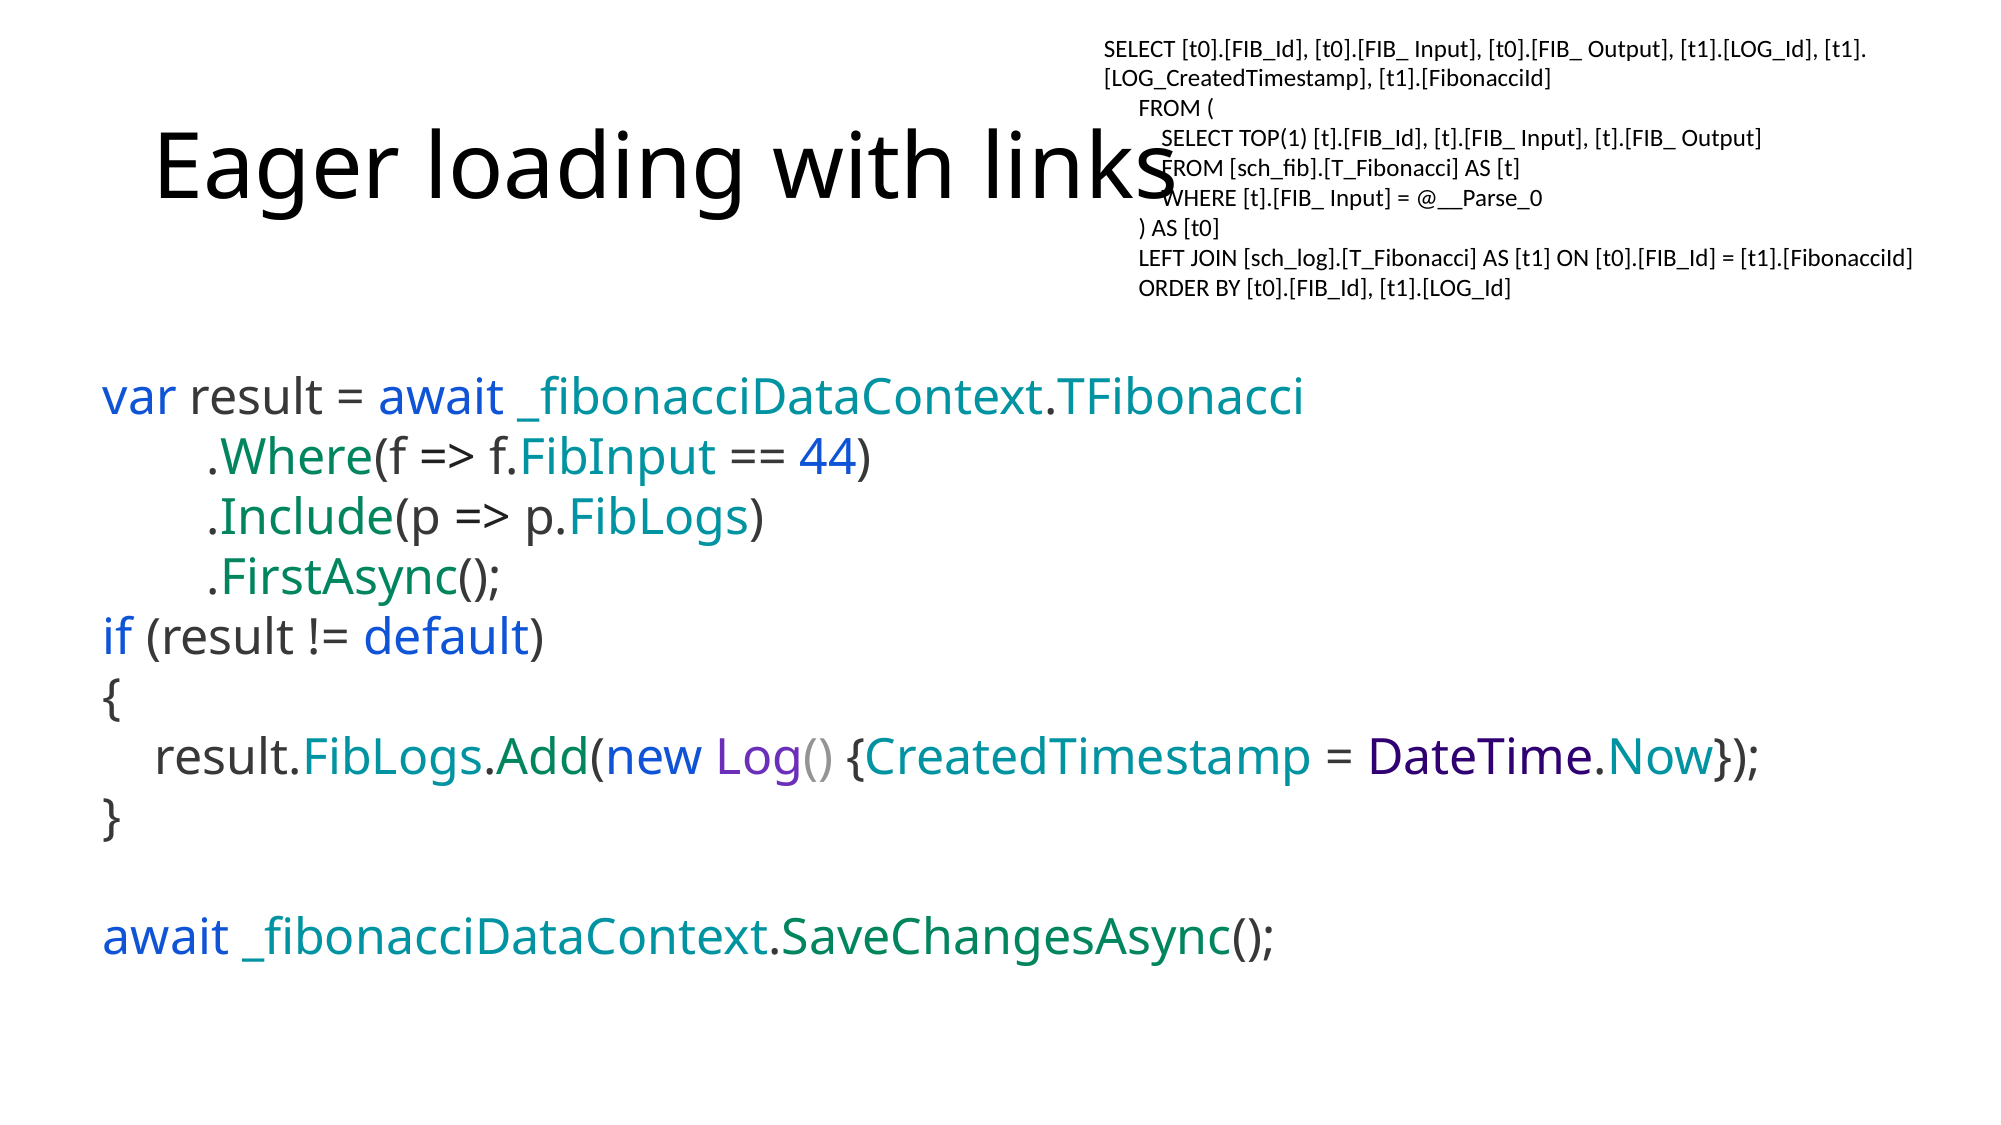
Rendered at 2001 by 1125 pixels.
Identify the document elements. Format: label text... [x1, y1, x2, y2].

title Eager loading with links [137, 59, 1089, 278]
text_box var result = await _fibonacciDataContext.TFibonacci .Where(f => f.FibInput == 44) .Include(p => p.FibLogs) .FirstAsync(); if (result != default) { result.FibLogs.Add(new Log() {CreatedTimestamp = DateTime.Now}); } await _fibonacciDataContext.SaveChangesAsync(); [87, 357, 1777, 1032]
text_box SELECT [t0].[FIB_Id], [t0].[FIB_ Input], [t0].[FIB_ Output], [t1].[LOG_Id], [t1].[LOG_CreatedTimestamp], [t1].[FibonacciId] FROM ( SELECT TOP(1) [t].[FIB_Id], [t].[FIB_ Input], [t].[FIB_ Output] FROM [sch_fib].[T_Fibonacci] AS [t] WHERE [t].[FIB_ Input] = @__Parse_0 ) AS [t0] LEFT JOIN [sch_log].[T_Fibonacci] AS [t1] ON [t0].[FIB_Id] = [t1].[FibonacciId] ORDER BY [t0].[FIB_Id], [t1].[LOG_Id] [1089, 24, 2000, 309]
